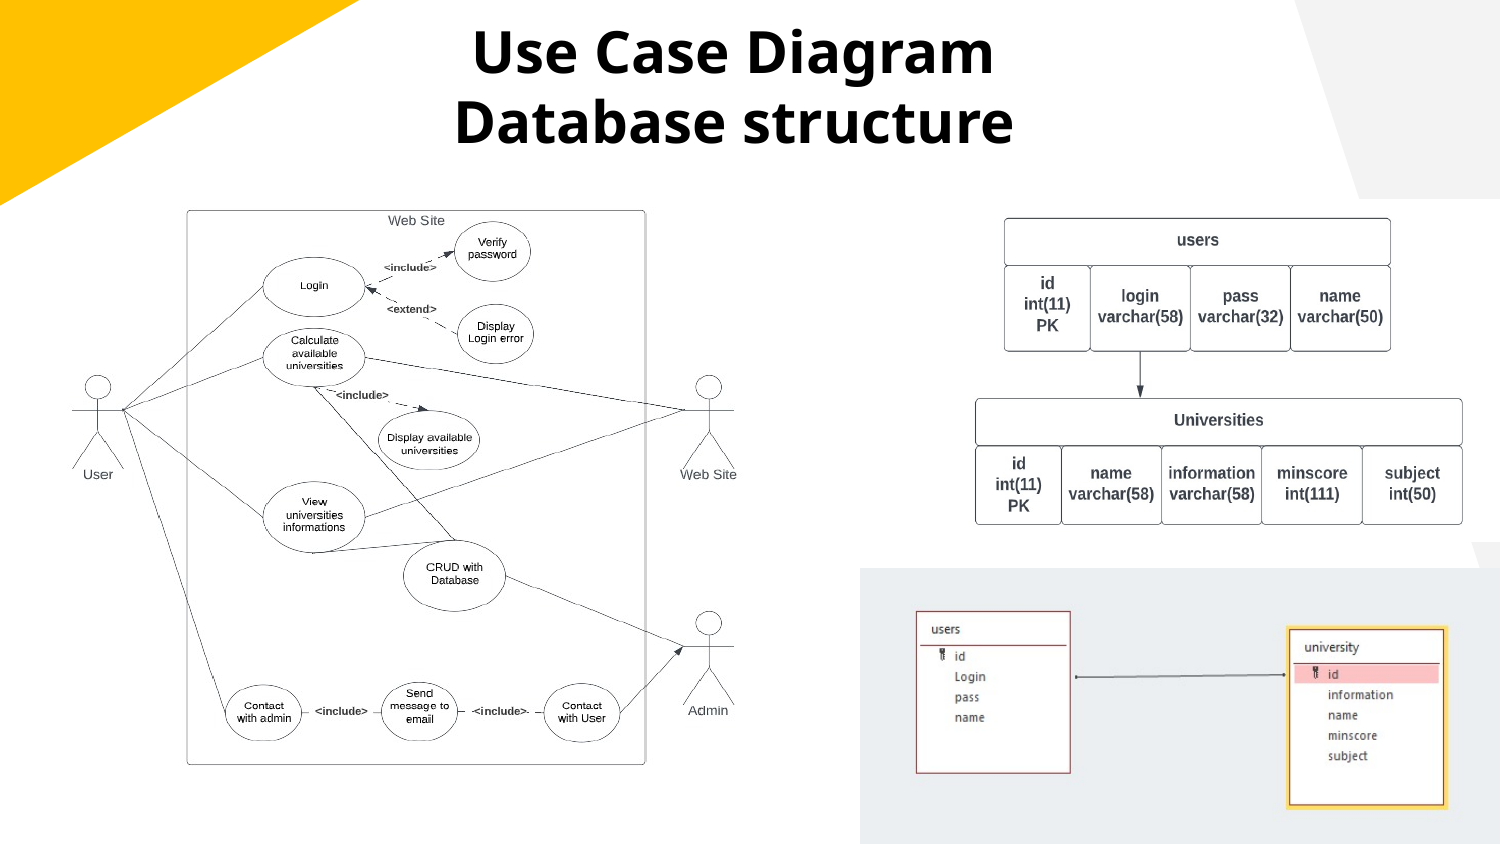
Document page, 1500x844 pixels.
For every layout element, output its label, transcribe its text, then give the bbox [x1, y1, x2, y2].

picture [50, 199, 755, 774]
picture [859, 567, 1500, 844]
picture [904, 199, 1500, 542]
title Use Case Diagram Database structure [77, 0, 1406, 94]
